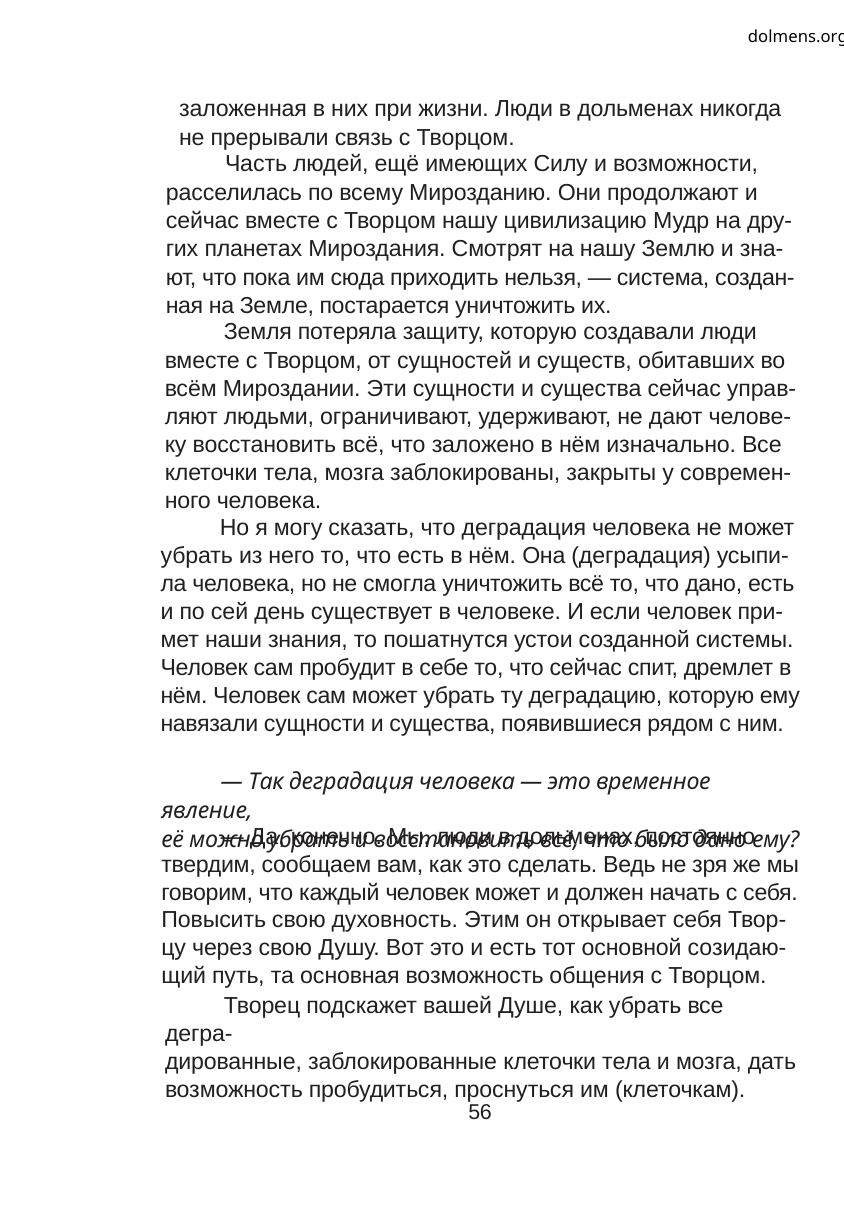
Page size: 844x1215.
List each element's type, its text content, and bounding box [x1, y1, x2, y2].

text_box 56 [468, 1097, 493, 1151]
text_box — Так деградация человека — это временное явление, её можно убрать и восстановить всё, что было дано ему? [161, 764, 799, 820]
text_box Часть людей, ещё имеющих Силу и возможности, расселилась по всему Мирозданию. Они продолжают и сейчас вместе с Творцом нашу цивилизацию Мудр на дру- гих планетах Мироздания. Смотрят на нашу Землю и зна- ют, что пока им сюда приходить нельзя, — система, создан- ная на Земле, постарается уничтожить их. [165, 147, 795, 316]
text_box Творец подскажет вашей Душе, как убрать все дегра- дированные, заблокированные клеточки тела и мозга, дать возможность пробудиться, проснуться им (клеточкам). [164, 989, 796, 1102]
text_box заложенная в них при жизни. Люди в дольменах никогда не прерывали связь с Творцом. [179, 91, 782, 147]
text_box dolmens.org [747, 27, 844, 66]
text_box — Да, конечно. Мы, люди в дольменах, постоянно твердим, сообщаем вам, как это сделать. Ведь не зря же мы говорим, что каждый человек может и должен начать с себя. Повысить свою духовность. Этим он открывает себя Твор- цу через свою Душу. Вот это и есть тот основной созидаю- щий путь, та основная возможность общения с Творцом. [161, 820, 799, 1017]
text_box Земля потеряла защиту, которую создавали люди вместе с Творцом, от сущностей и существ, обитавших во всём Мироздании. Эти сущности и существа сейчас управ- ляют людьми, ограничивают, удерживают, не дают челове- ку восстановить всё, что заложено в нём изначально. Все клеточки тела, мозга заблокированы, закрыты у современ- ного человека. [164, 316, 796, 512]
text_box Но я могу сказать, что деградация человека не может убрать из него то, что есть в нём. Она (деградация) усыпи- ла человека, но не смогла уничтожить всё то, что дано, есть и по сей день существует в человеке. И если человек при- мет наши знания, то пошатнутся устои созданной системы. Человек сам пробудит в себе то, что сейчас спит, дремлет в нём. Человек сам может убрать ту деградацию, которую ему навязали сущности и существа, появившиеся рядом с ним. [160, 512, 800, 764]
